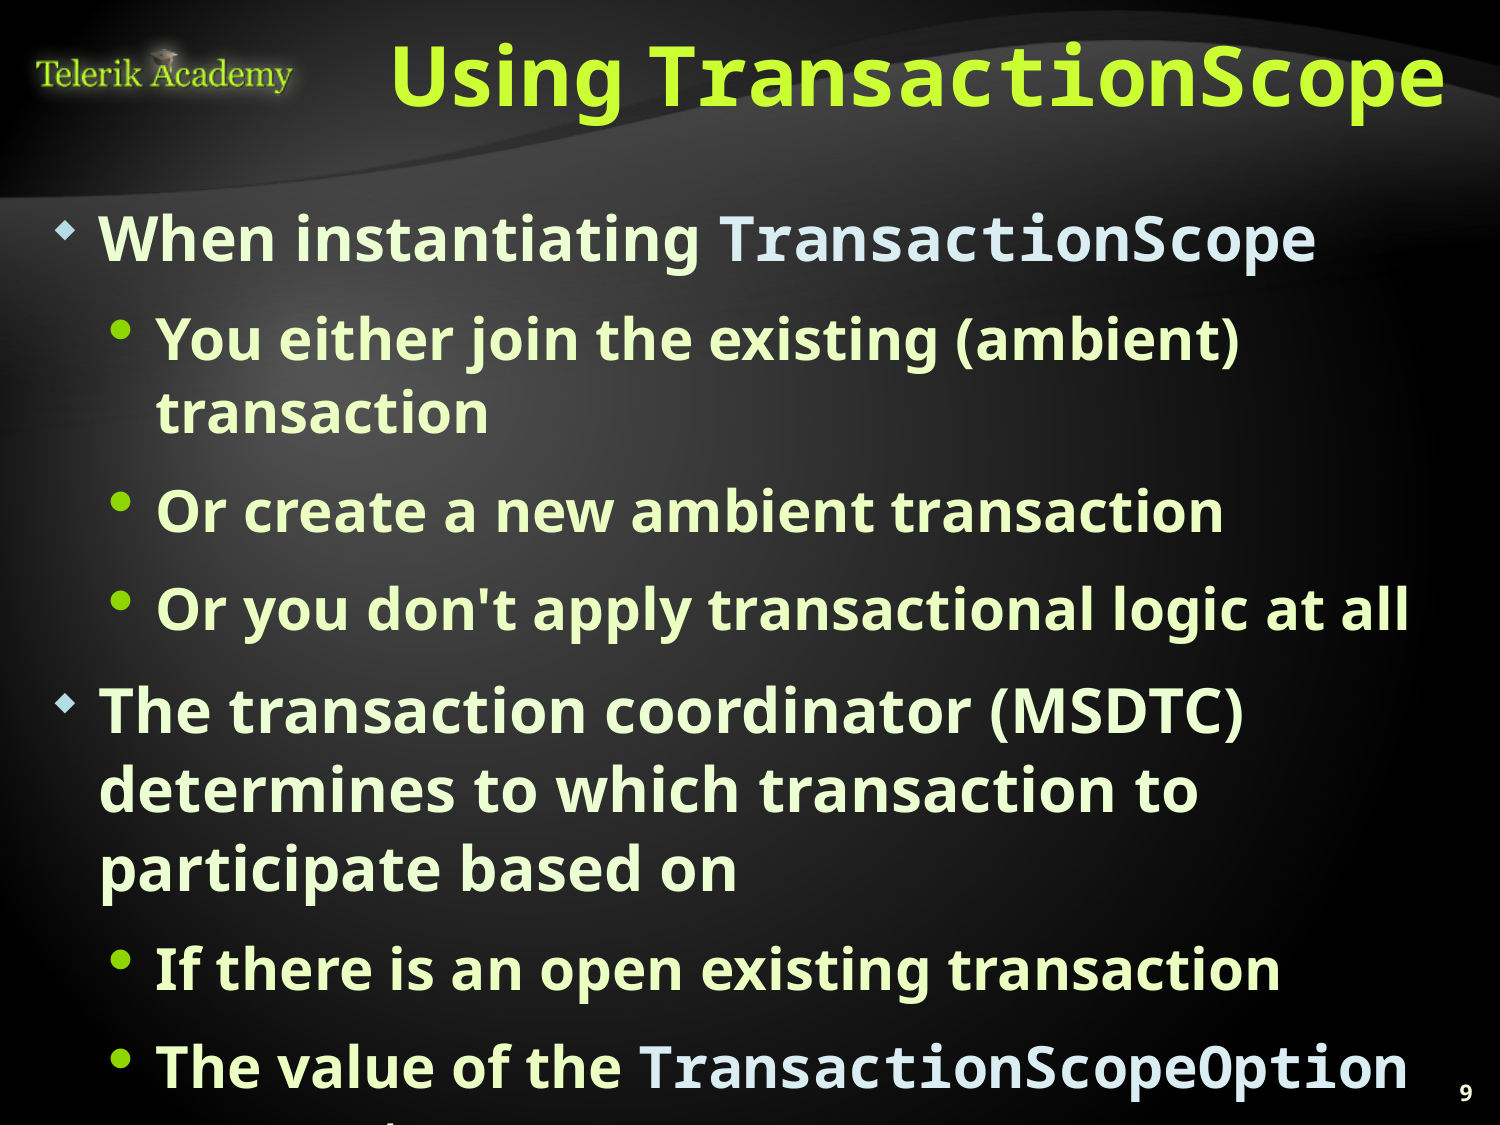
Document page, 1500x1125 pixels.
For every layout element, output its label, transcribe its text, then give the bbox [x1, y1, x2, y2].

picture [0, 0, 1500, 1125]
list When instantiating TransactionScope You either join the existing (ambient) transaction Or create a new ambient transaction Or you don't apply transactional logic at all The transaction coordinator (MSDTC) determines to which transaction to participate based on If there is an open existing transaction The value of the TransactionScopeOption parameter [37, 187, 1463, 1100]
slide_number 9 [1412, 1074, 1488, 1113]
title Using TransactionScope [300, 12, 1463, 150]
